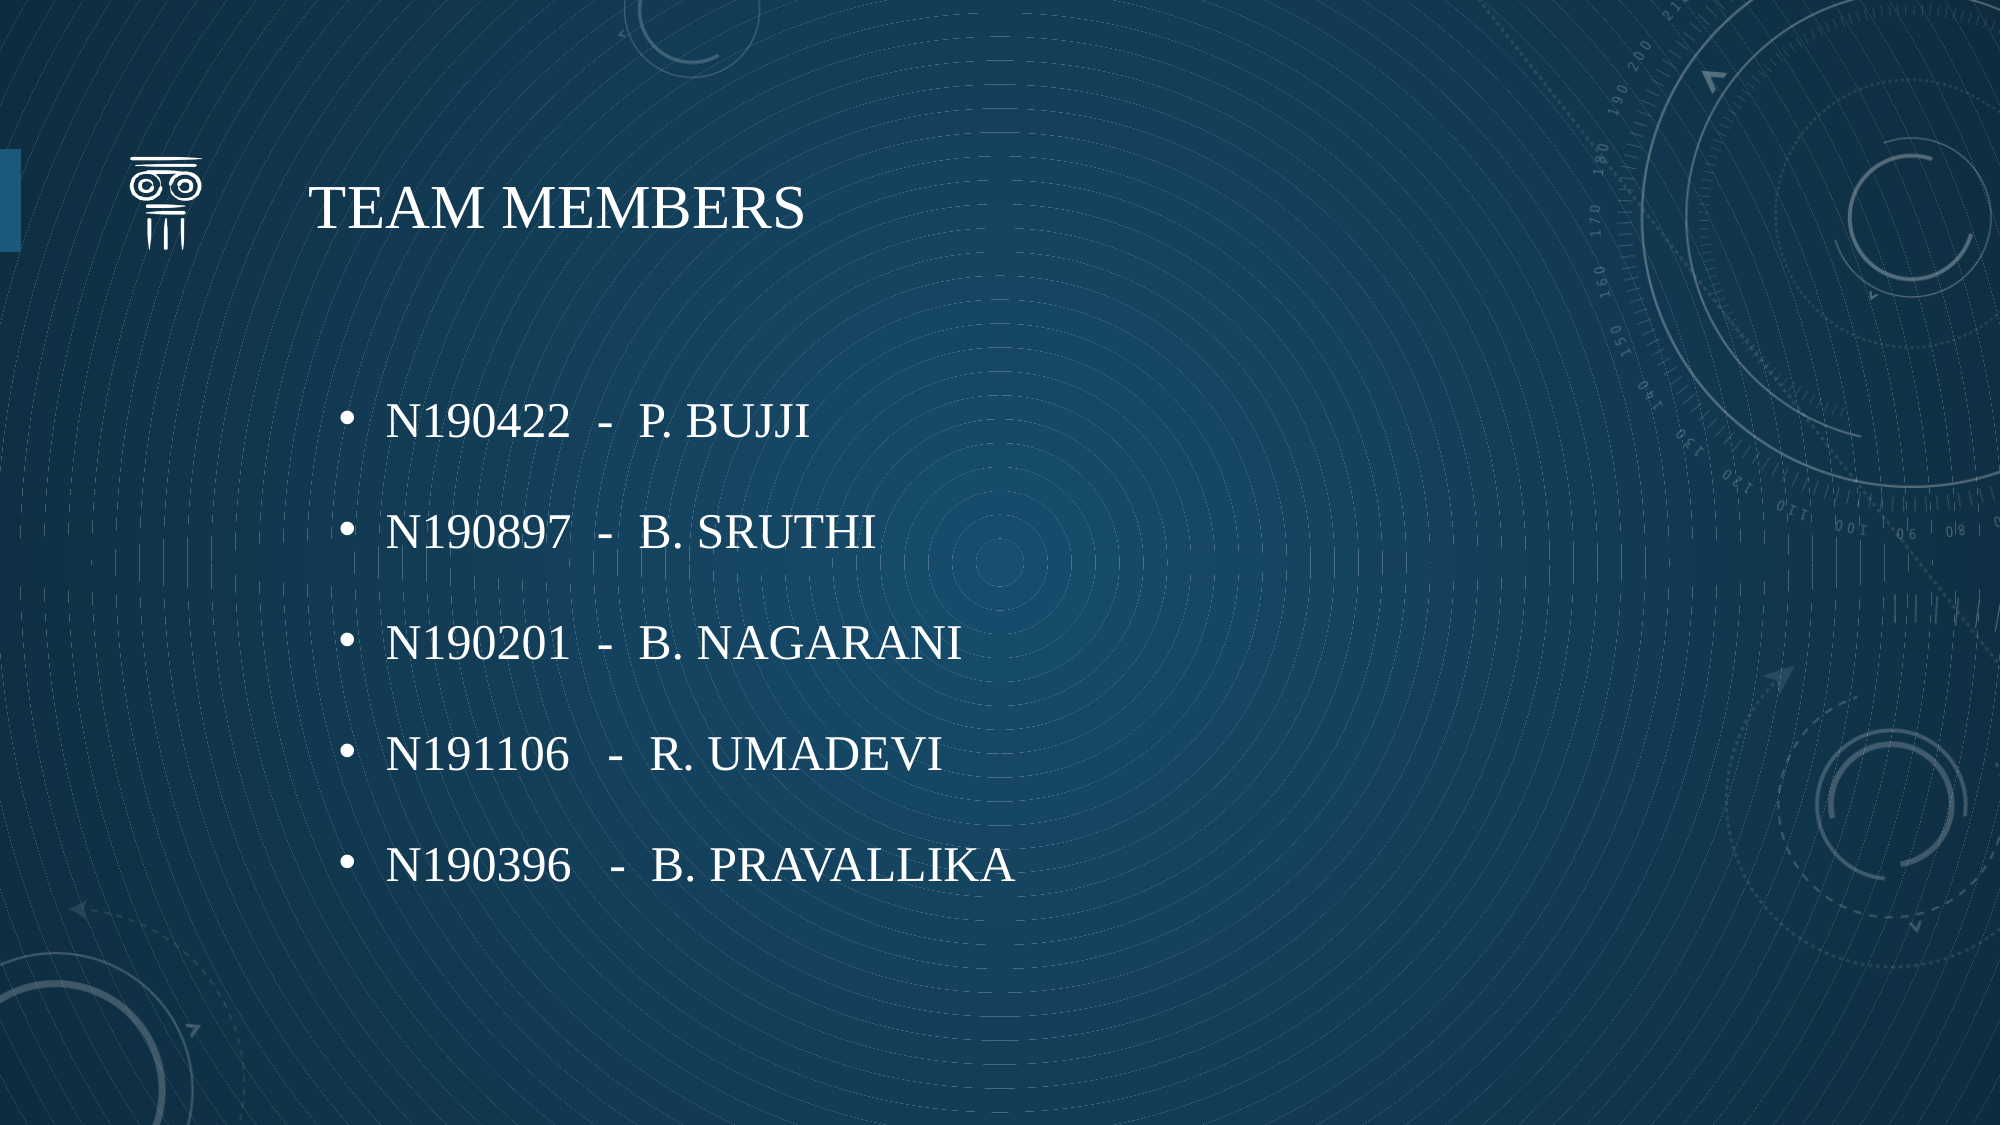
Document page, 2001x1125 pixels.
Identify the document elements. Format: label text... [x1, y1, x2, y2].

title Team Members [112, 99, 1891, 307]
picture [0, 0, 2000, 1125]
list N190422 - P. BUJJI N190897 - B. SRUTHI N190201 - B. NAGARANI N191106 - R. UMADEVI N190396 - B. PRAVALLIKA [323, 350, 1441, 994]
